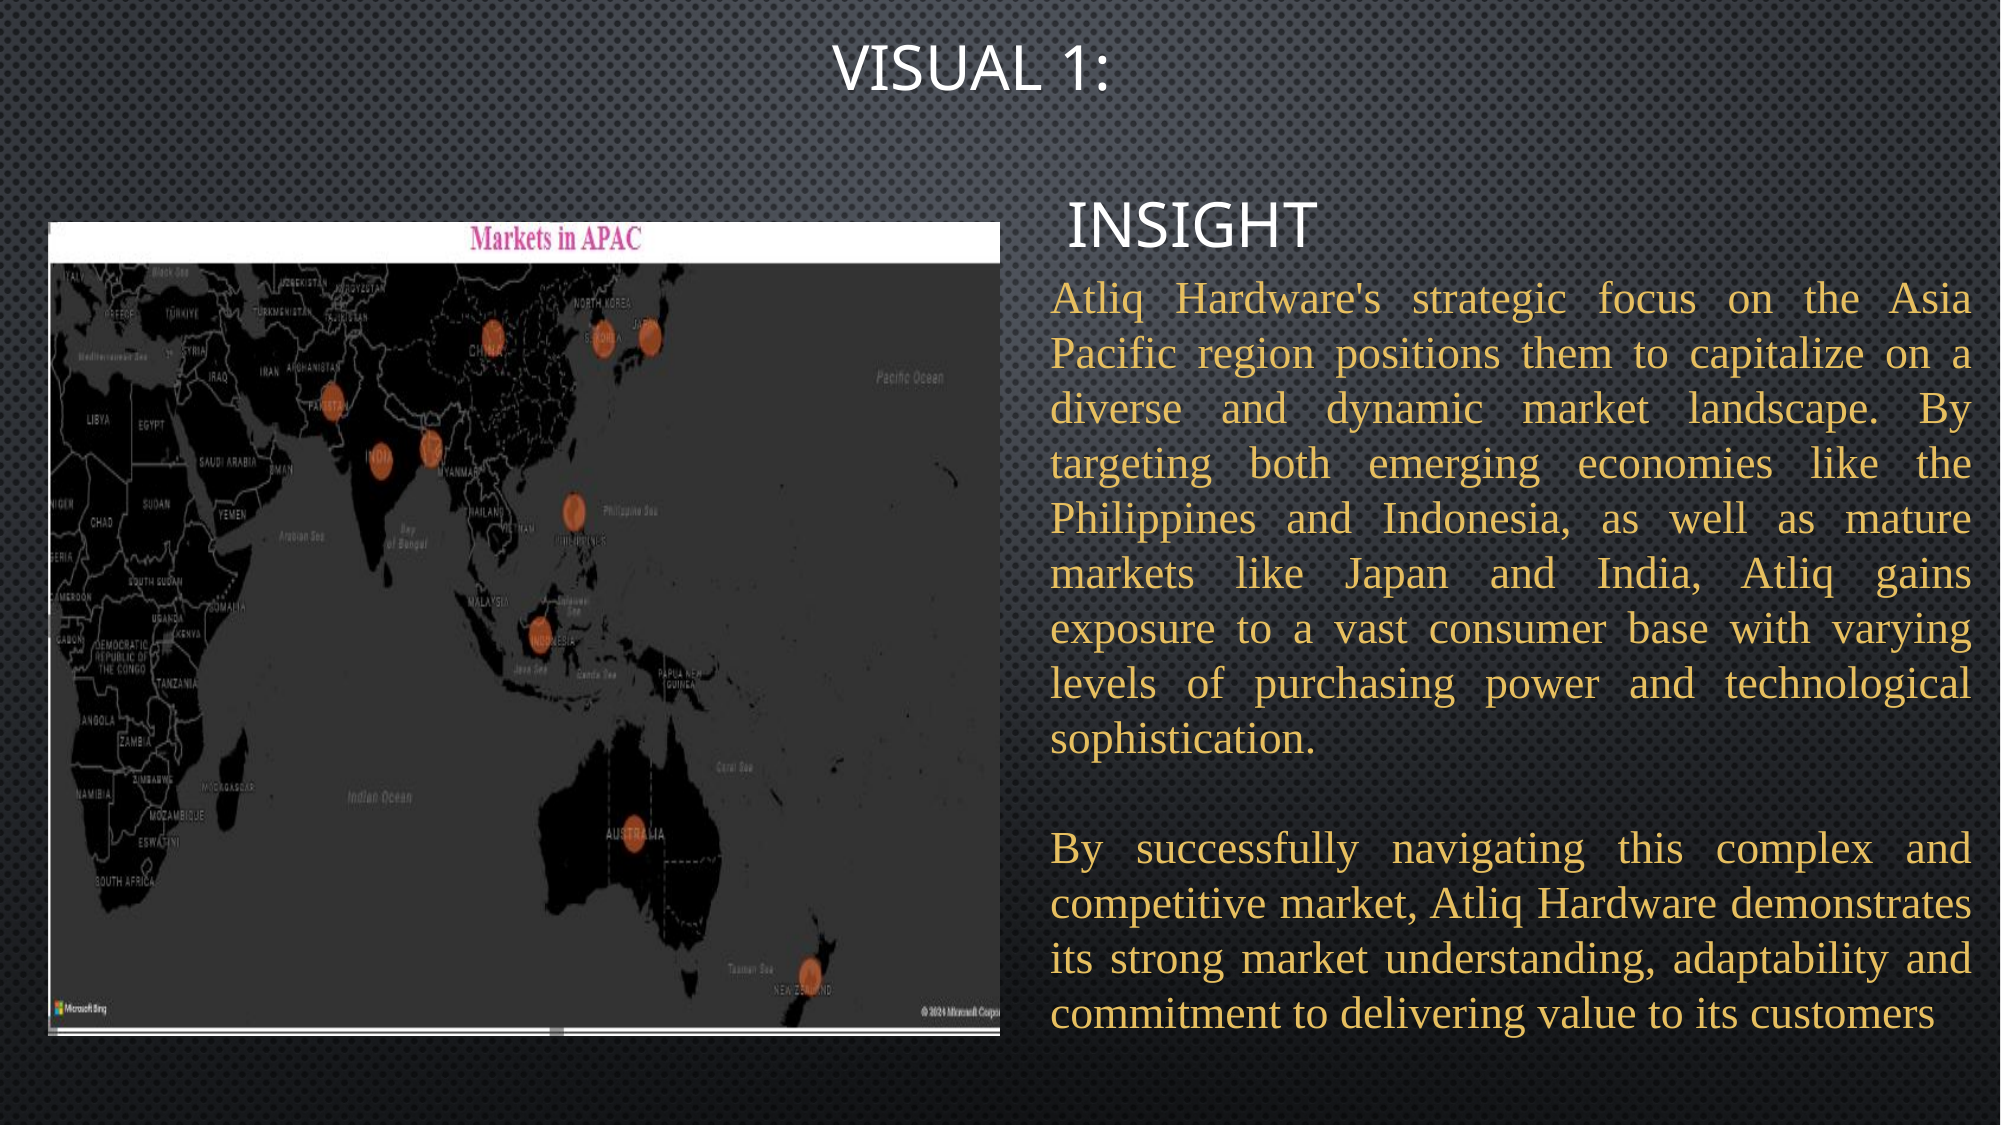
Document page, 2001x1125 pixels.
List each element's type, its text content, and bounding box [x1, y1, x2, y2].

title Visual 1: [817, 0, 1183, 131]
text_box INSIGHT [1052, 164, 1382, 280]
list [47, 221, 1001, 1036]
text_box Atliq Hardware's strategic focus on the Asia Pacific region positions them to capitalize on a diverse and dynamic market landscape. By targeting both emerging economies like the Philippines and Indonesia, as well as mature markets like Japan and India, Atliq gains exposure to a vast consumer base with varying levels of purchasing power and technological sophistication. By successfully navigating this complex and competitive market, Atliq Hardware demonstrates its strong market understanding, adaptability and commitment to delivering value to its customers [1035, 260, 1988, 1046]
